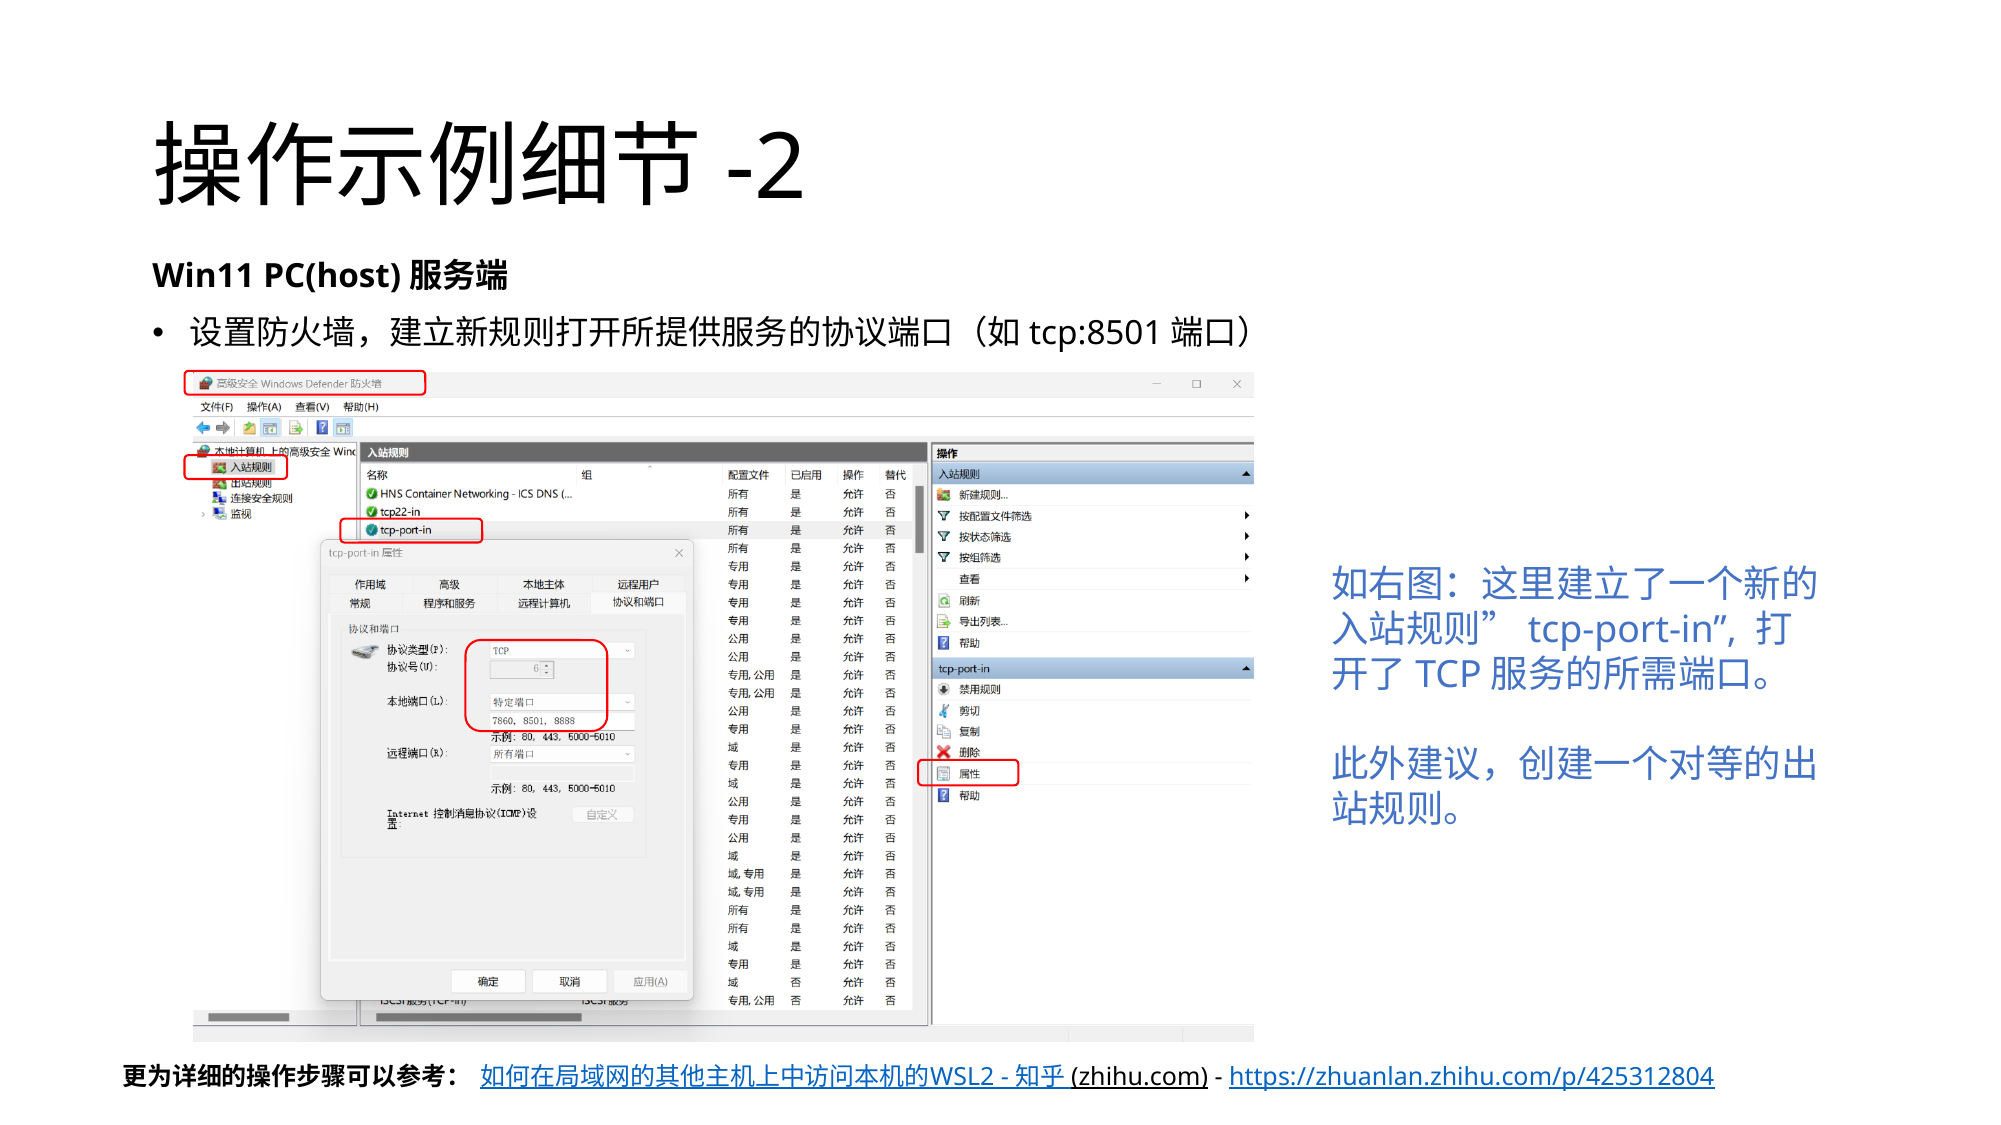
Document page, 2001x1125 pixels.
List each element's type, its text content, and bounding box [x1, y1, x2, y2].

list Win11 PC(host)服务端 设置防火墙，建立新规则打开所提供服务的协议端口（如tcp:8501端口） [137, 251, 1863, 1014]
text_box 如右图：这里建立了一个新的入站规则”tcp-port-in”, 打开了TCP服务的所需端口。 此外建议，创建一个对等的出站规则。 [1316, 552, 1838, 837]
title 操作示例细节-2 [137, 59, 1863, 251]
picture [193, 372, 1254, 1042]
text_box [183, 369, 426, 396]
text_box 如何在局域网的其他主机上中访问本机的WSL2 - 知乎 (zhihu.com) - https://zhuanlan.zhihu.com/p/425312804 [465, 1052, 1732, 1125]
text_box [183, 454, 193, 481]
text_box 更为详细的操作步骤可以参考： [107, 1052, 483, 1098]
